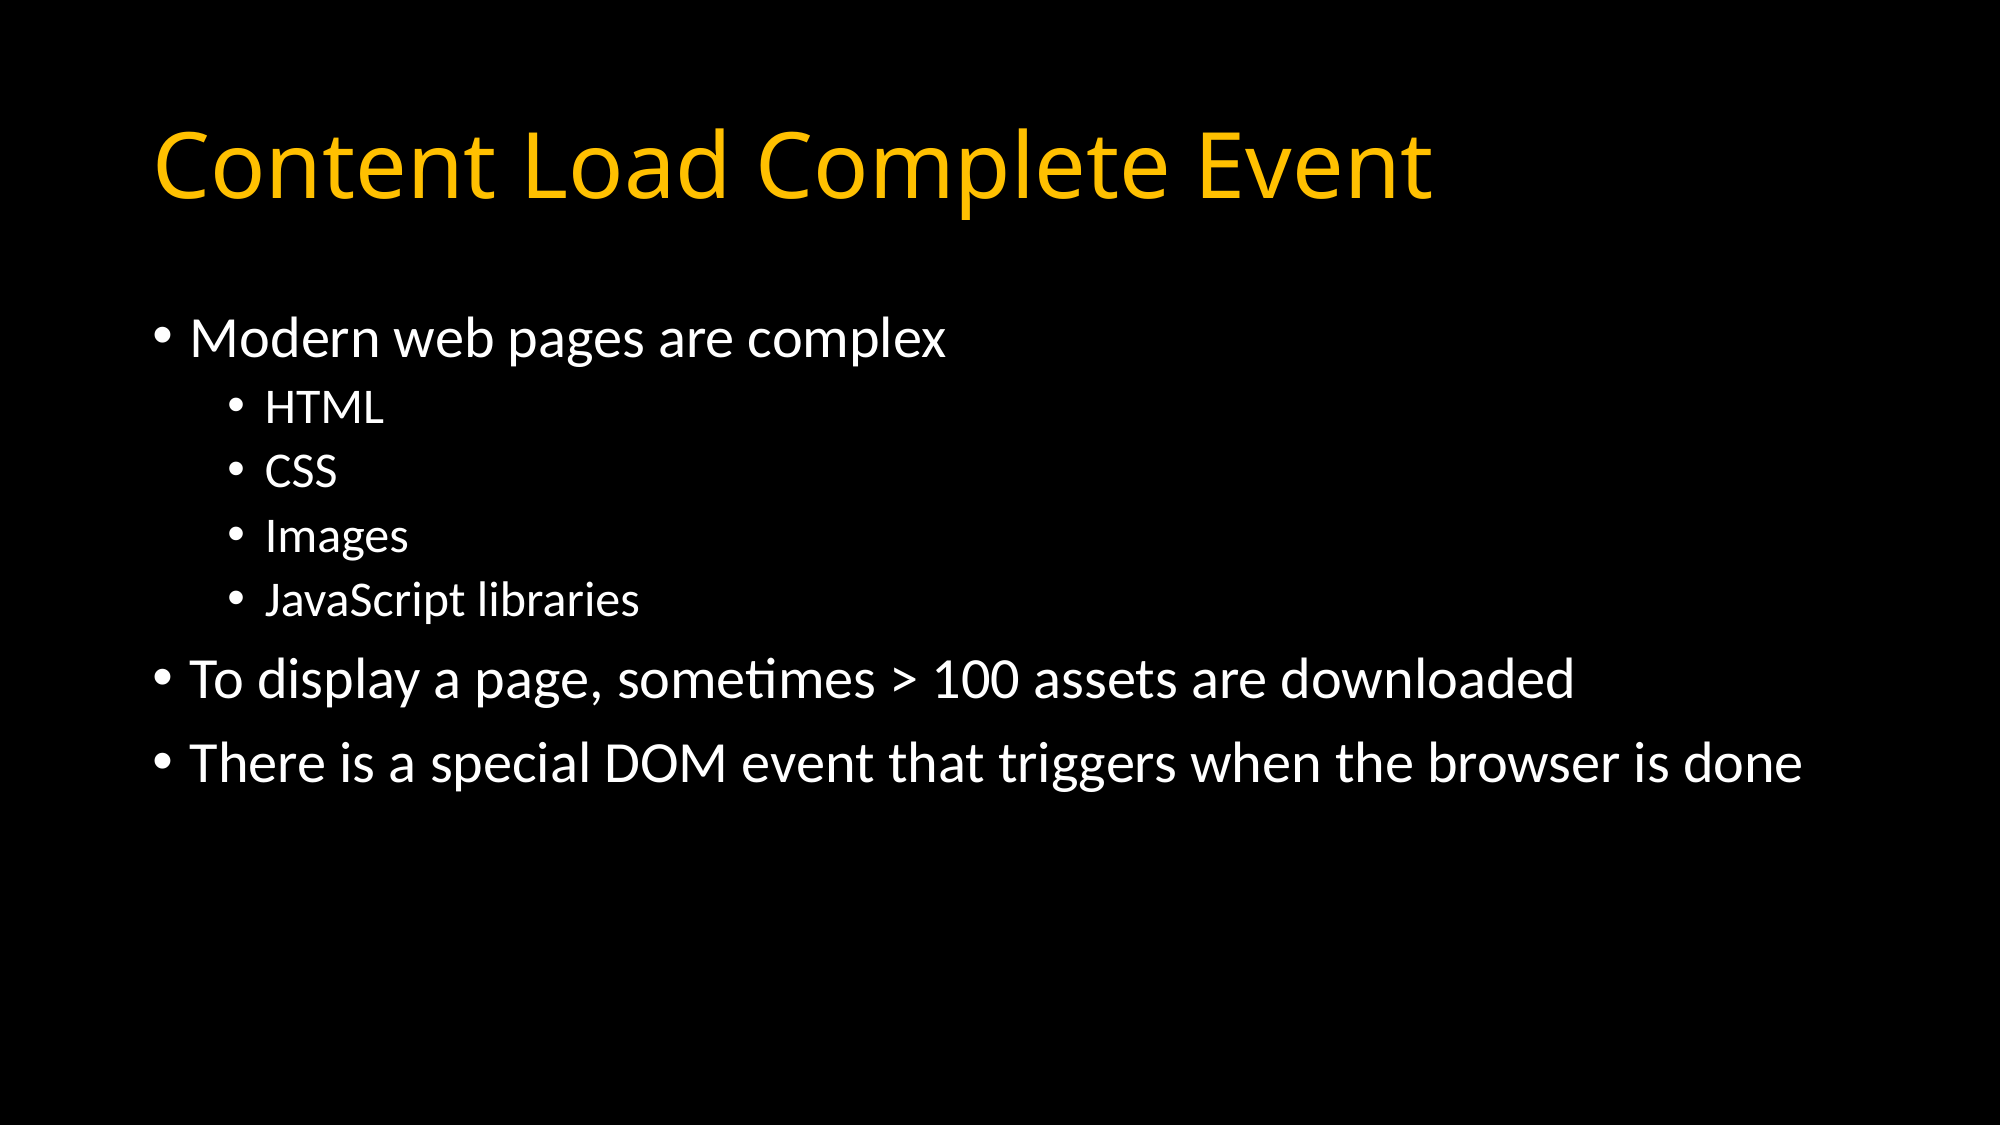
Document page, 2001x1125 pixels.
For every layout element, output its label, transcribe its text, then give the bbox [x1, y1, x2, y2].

title Content Load Complete Event [137, 59, 1863, 278]
list Modern web pages are complex HTML CSS Images JavaScript libraries To display a page, sometimes > 100 assets are downloaded There is a special DOM event that triggers when the browser is done [137, 299, 1863, 1014]
